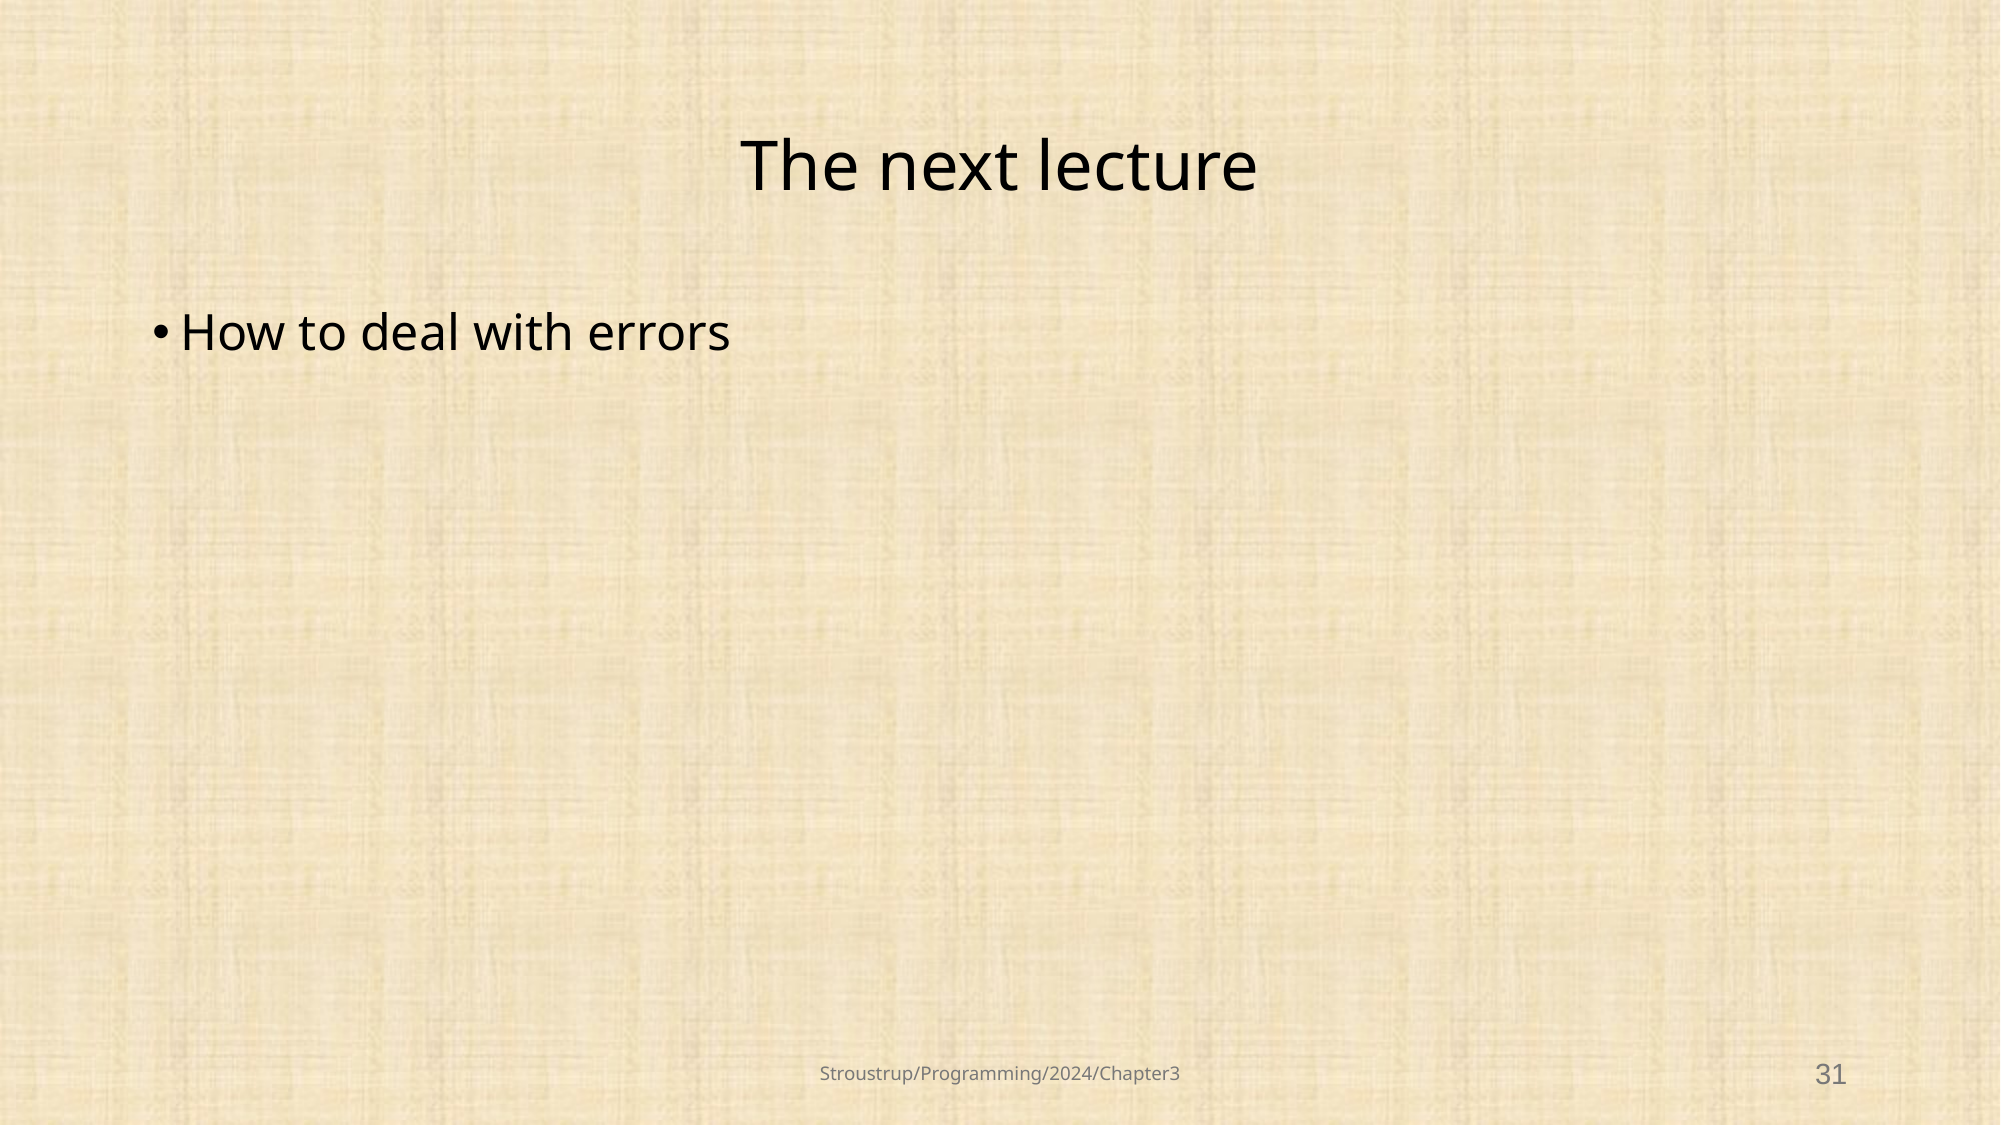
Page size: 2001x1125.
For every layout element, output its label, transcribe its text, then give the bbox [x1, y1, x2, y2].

slide_number 31 [1412, 1042, 1863, 1103]
picture [0, 0, 2001, 1125]
list How to deal with errors [137, 299, 1863, 1014]
title The next lecture [137, 59, 1863, 278]
footer Stroustrup/Programming/2024/Chapter3 [662, 1042, 1338, 1103]
